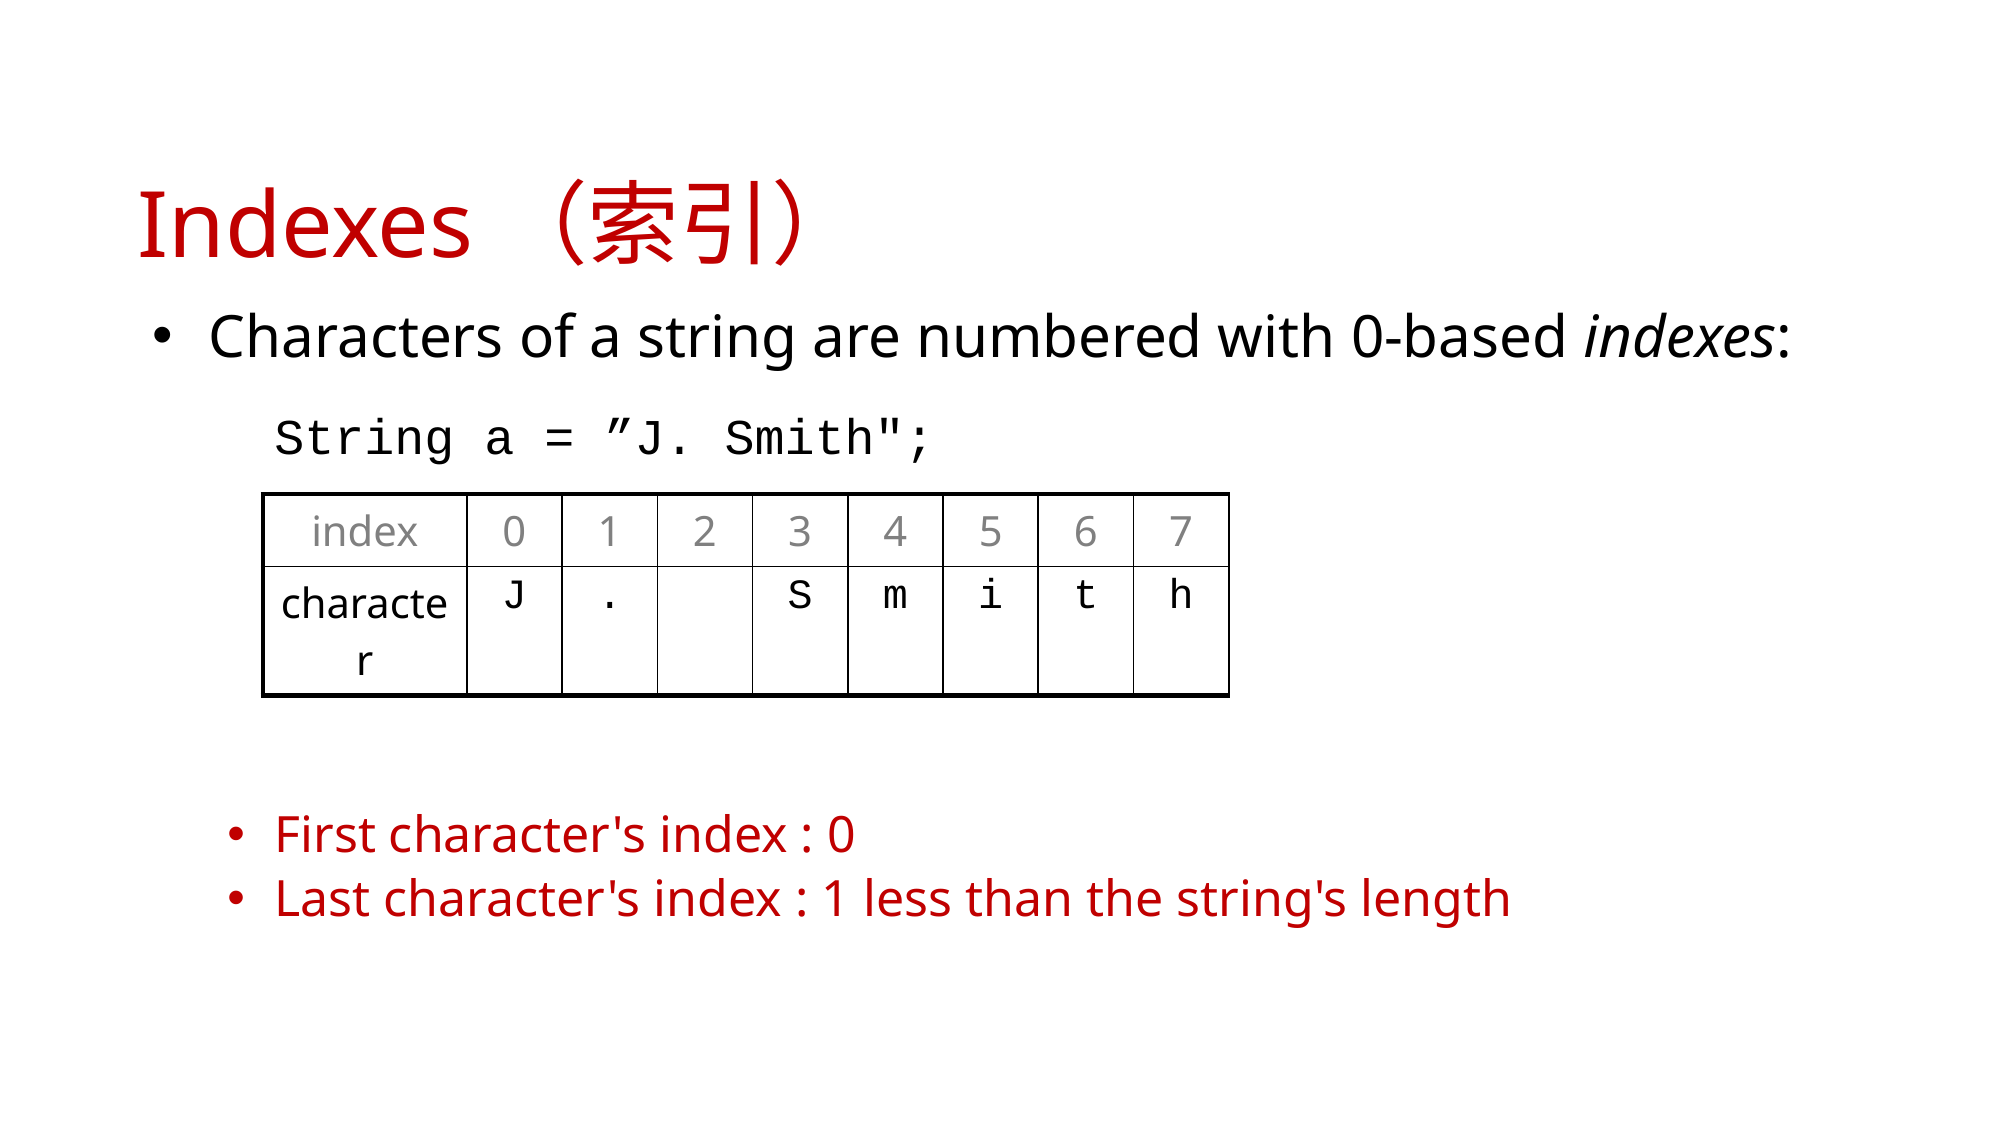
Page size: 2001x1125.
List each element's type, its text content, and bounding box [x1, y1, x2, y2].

table_header index [265, 496, 466, 566]
table_header 1 [563, 496, 657, 566]
table_header 7 [1134, 496, 1228, 566]
table_cell . [563, 567, 657, 693]
table_cell J [468, 567, 561, 693]
table_header 6 [1039, 496, 1133, 566]
list Characters of a string are numbered with 0-based indexes: String a = ”J. Smith"; First character's index : 0 Last character's index : 1 less than the string's length [137, 299, 1863, 1014]
table_header 0 [468, 496, 561, 566]
table_header 2 [658, 496, 752, 566]
table_header 3 [753, 496, 847, 566]
table_cell [658, 567, 752, 693]
table_cell t [1039, 567, 1133, 693]
table_cell i [944, 567, 1037, 693]
table_cell character [265, 567, 466, 693]
title Indexes（索引） [137, 59, 1863, 278]
table_header 5 [944, 496, 1037, 566]
table_cell h [1134, 567, 1228, 693]
table_cell S [753, 567, 847, 693]
table_cell m [849, 567, 942, 693]
table_header 4 [849, 496, 942, 566]
